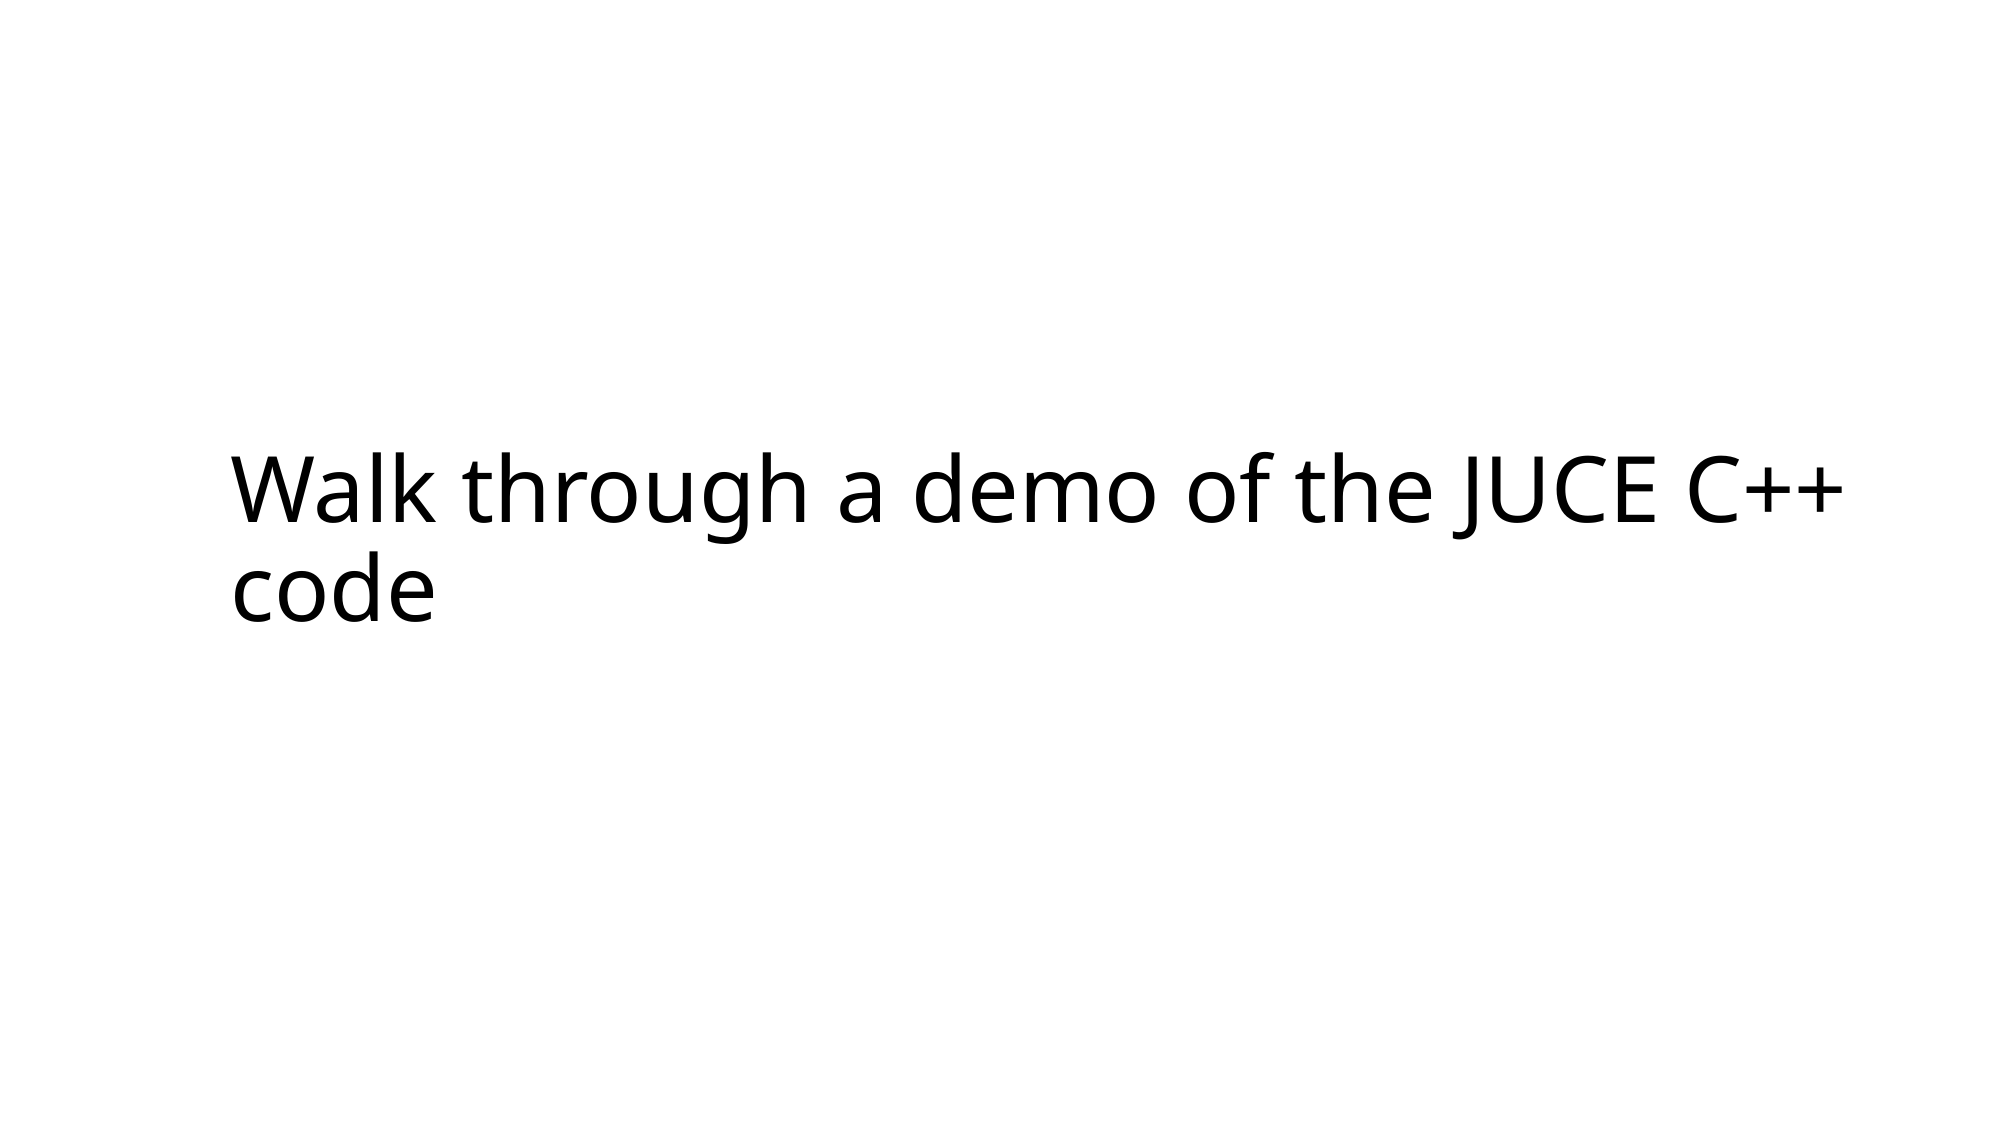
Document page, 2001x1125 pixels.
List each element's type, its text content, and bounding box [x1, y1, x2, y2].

title Walk through a demo of the JUCE C++ code [215, 433, 1941, 652]
